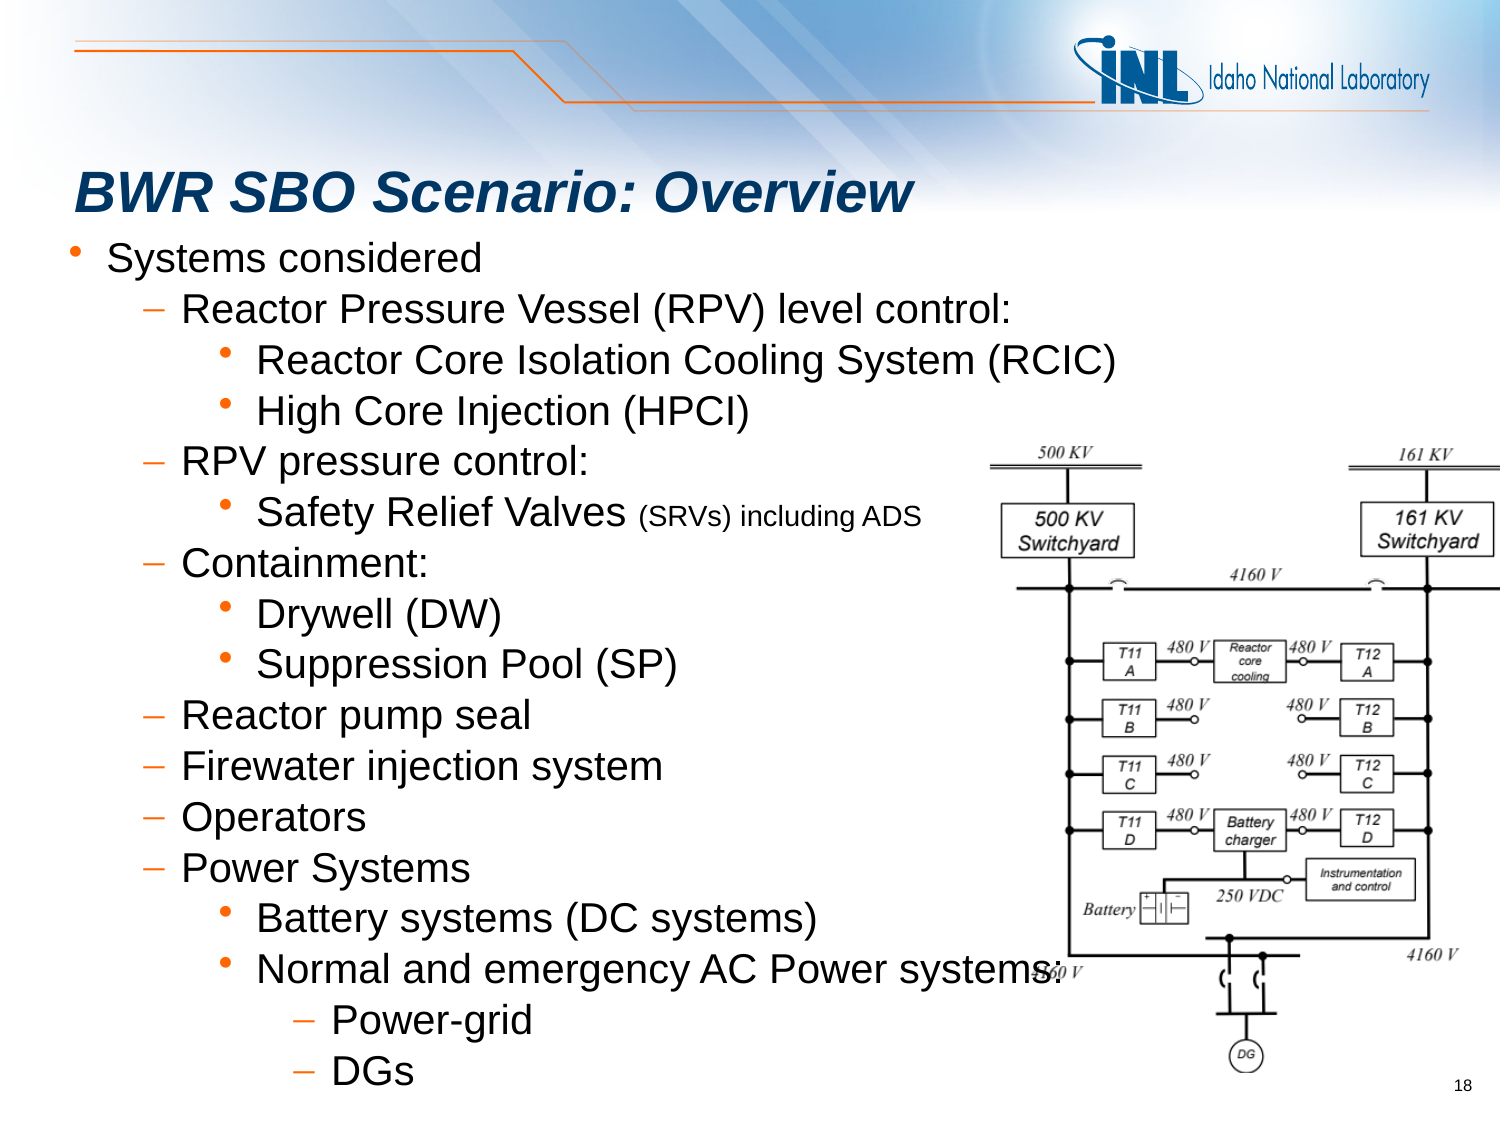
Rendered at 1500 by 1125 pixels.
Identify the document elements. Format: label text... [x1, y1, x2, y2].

slide_number 18 [1429, 1081, 1473, 1096]
list Systems considered Reactor Pressure Vessel (RPV) level control: Reactor Core Isolation Cooling System (RCIC) High Core Injection (HPCI) RPV pressure control: Safety Relief Valves (SRVs) including ADS Containment: Drywell (DW) Suppression Pool (SP) Reactor pump seal Firewater injection system Operators Power Systems Battery systems (DC systems) Normal and emergency AC Power systems: Power-grid DGs [68, 238, 1451, 1077]
picture [0, 0, 1500, 1125]
title BWR SBO Scenario: Overview [74, 164, 1426, 227]
